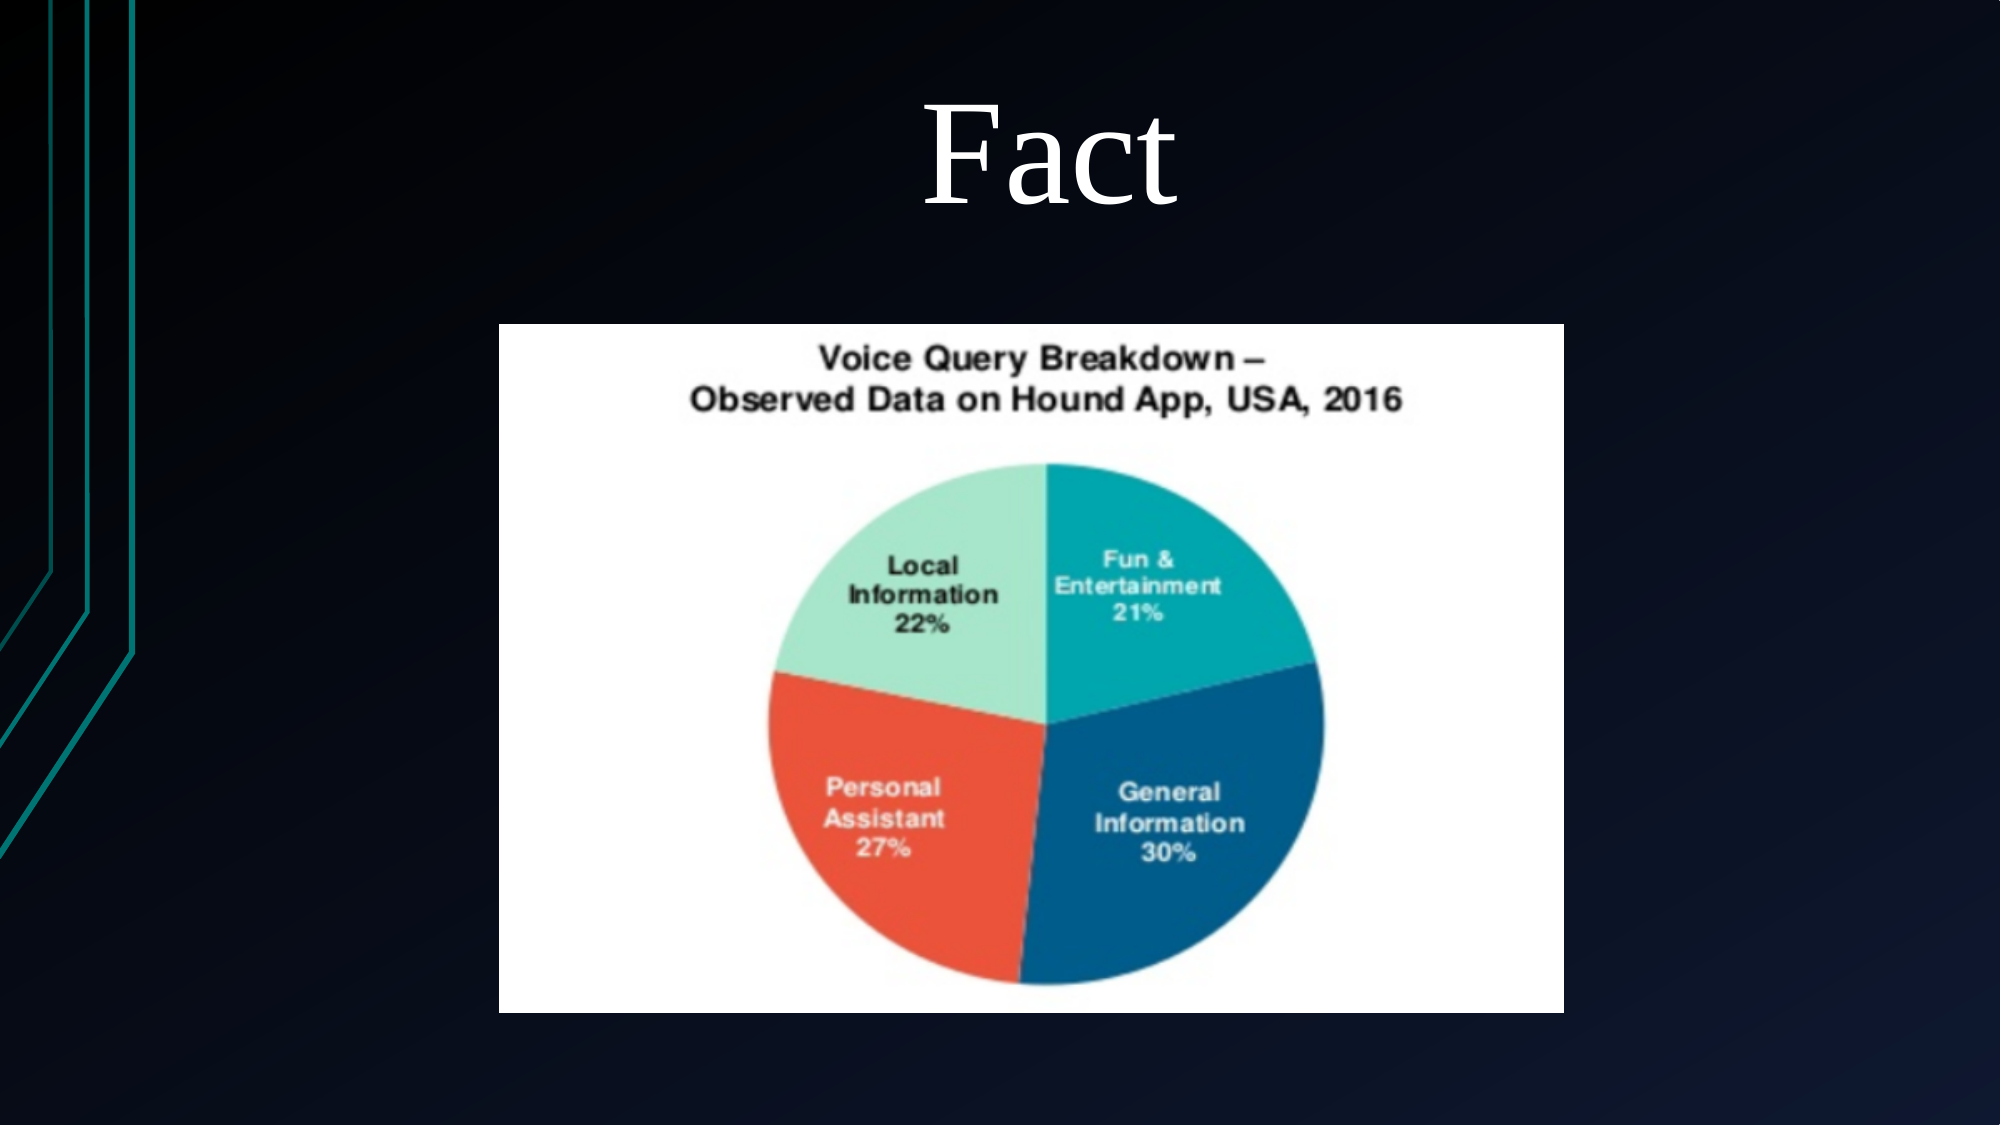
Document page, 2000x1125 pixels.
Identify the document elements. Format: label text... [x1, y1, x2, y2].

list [499, 324, 1565, 1013]
title Fact [199, 45, 1900, 246]
